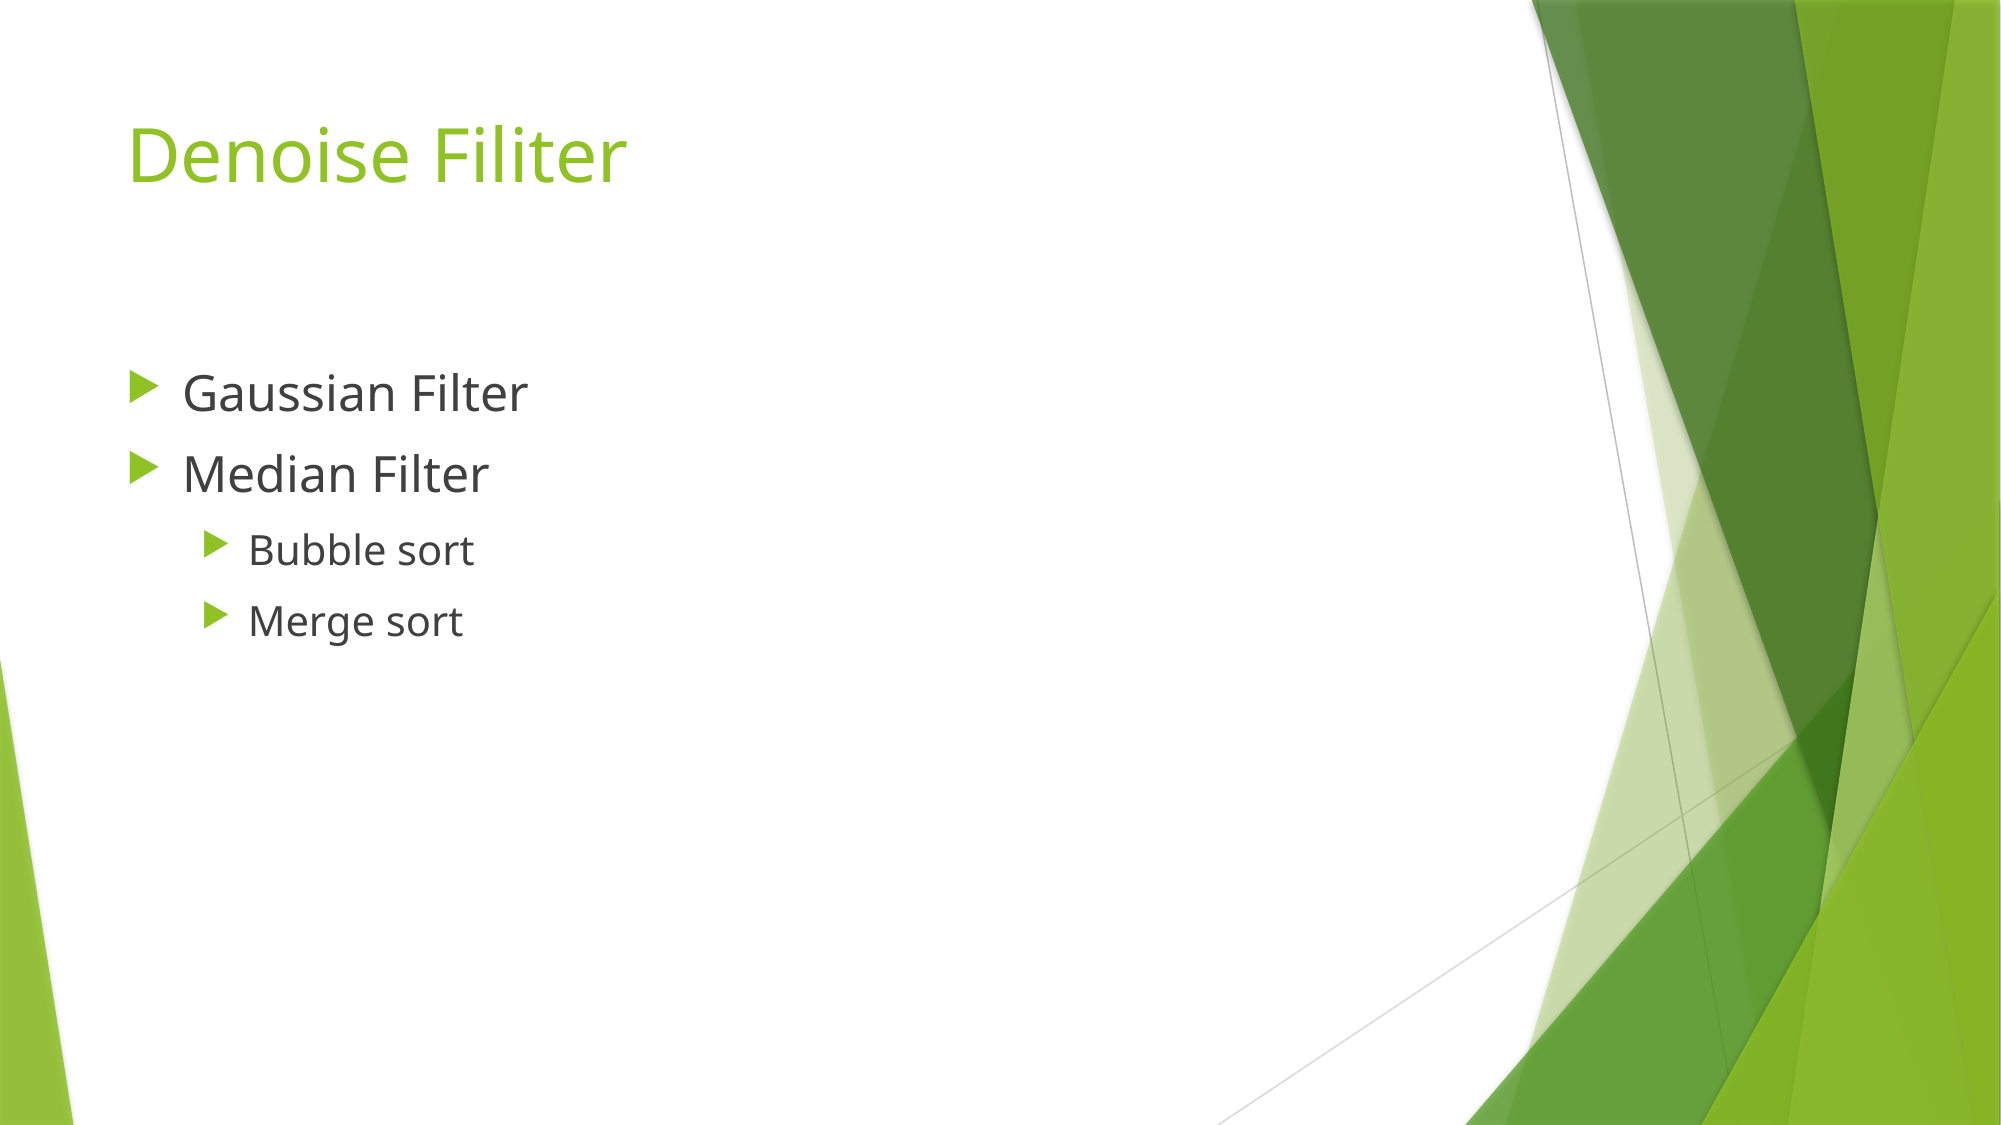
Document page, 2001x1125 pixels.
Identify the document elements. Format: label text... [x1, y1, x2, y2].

title Denoise Filiter [111, 99, 1522, 317]
list Gaussian Filter Median Filter Bubble sort Merge sort [111, 354, 1522, 992]
